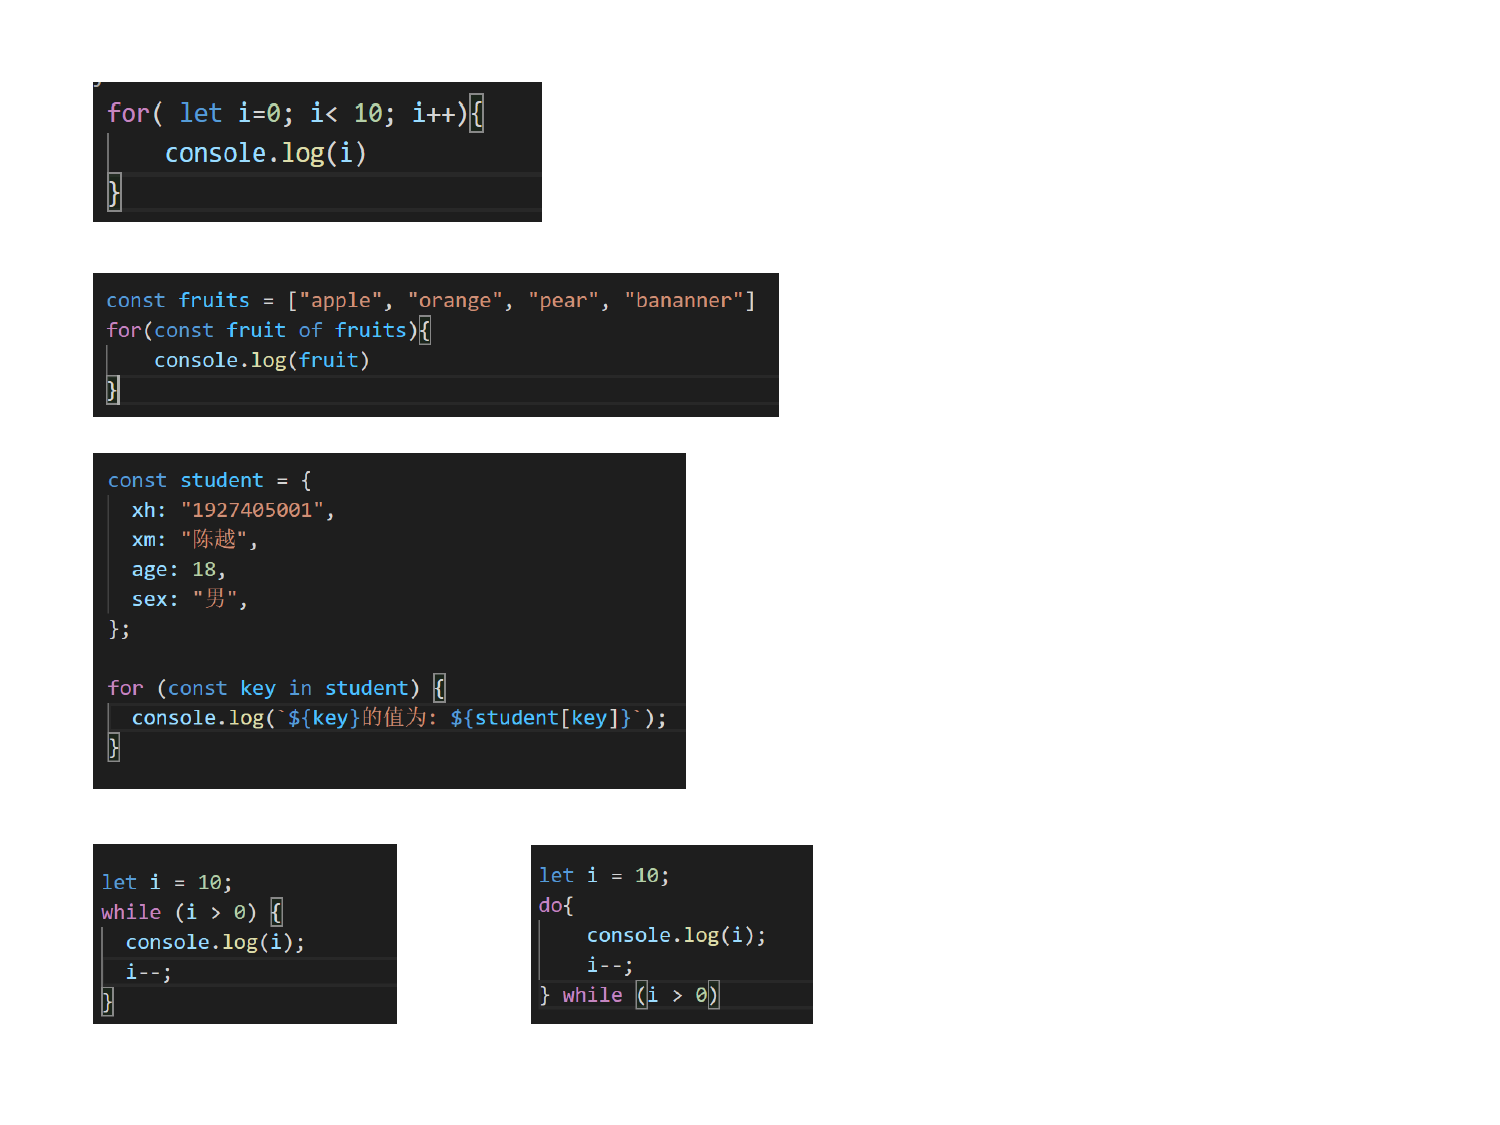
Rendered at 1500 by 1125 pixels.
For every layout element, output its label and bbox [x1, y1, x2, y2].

picture [93, 82, 542, 222]
picture [93, 273, 779, 417]
picture [93, 453, 686, 790]
picture [531, 845, 813, 1024]
picture [93, 844, 397, 1024]
